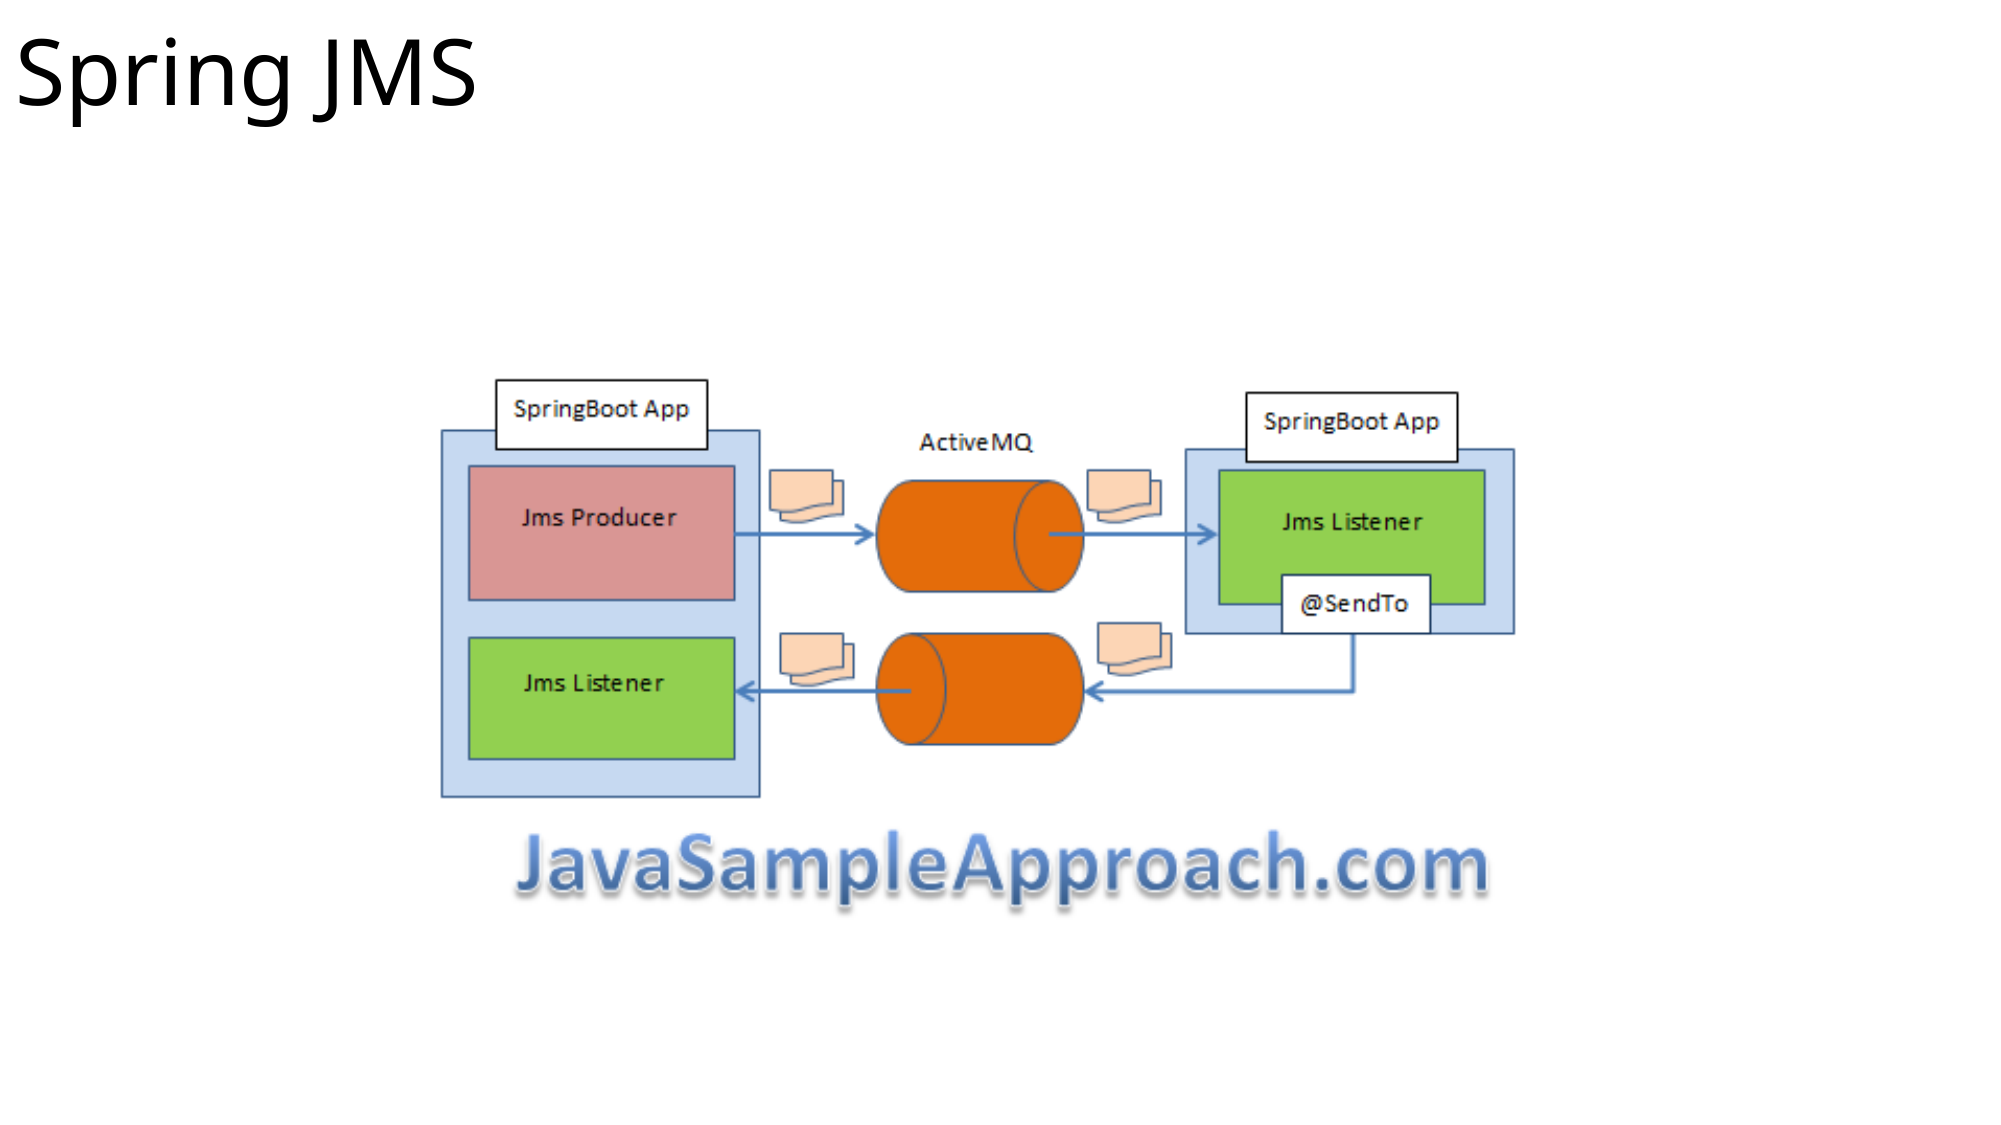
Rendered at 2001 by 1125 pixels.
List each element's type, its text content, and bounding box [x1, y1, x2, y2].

title Spring JMS [0, 0, 1080, 153]
picture [431, 363, 1526, 922]
